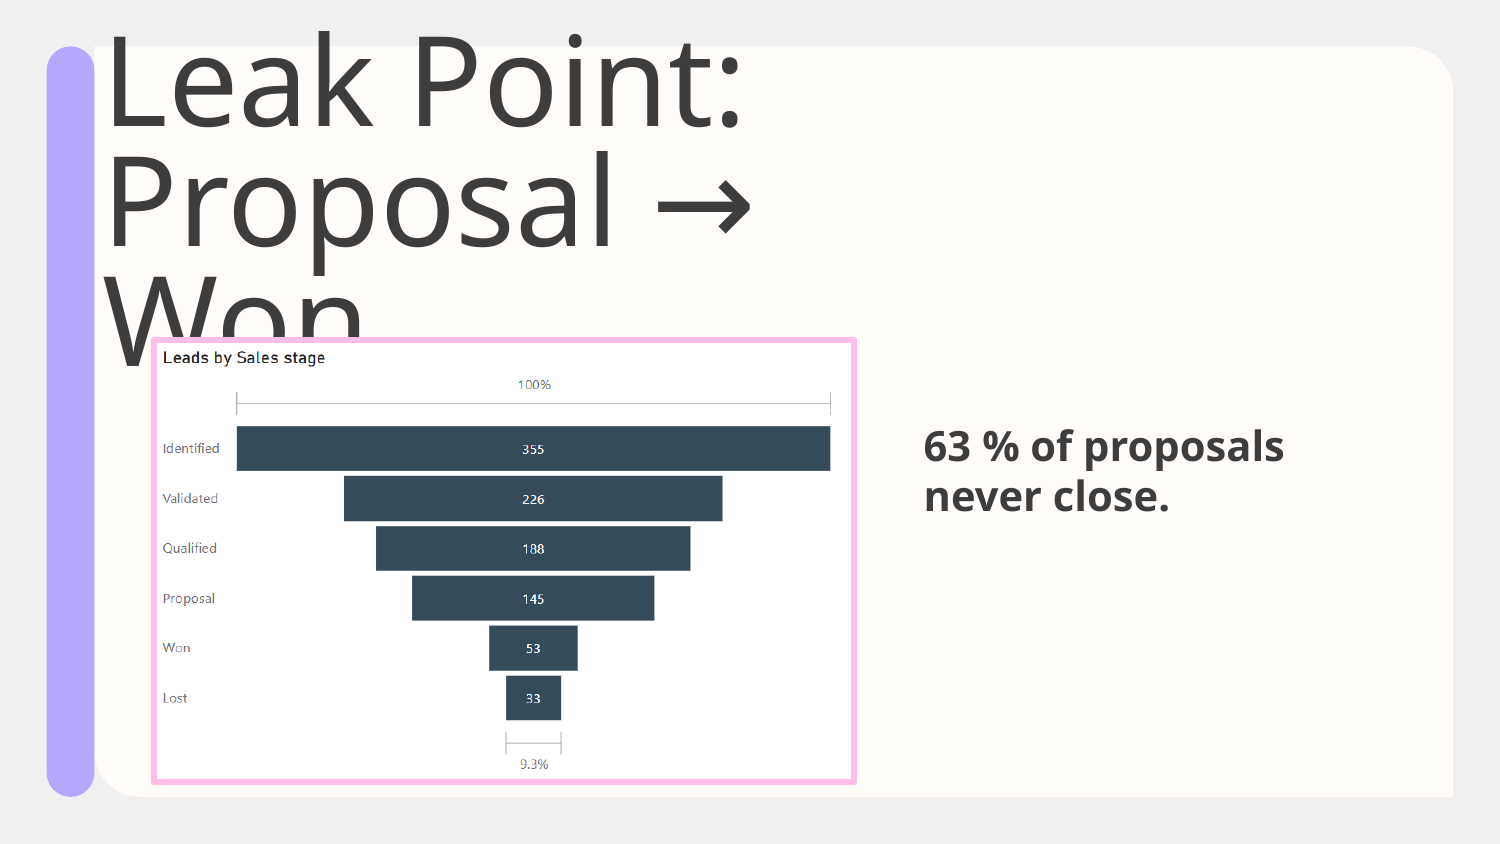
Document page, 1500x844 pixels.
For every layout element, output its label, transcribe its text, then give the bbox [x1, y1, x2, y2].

text_box 63 % of proposals never close. [908, 404, 1414, 547]
title Leak Point: Proposal → Won [102, 63, 990, 358]
picture [156, 342, 852, 780]
